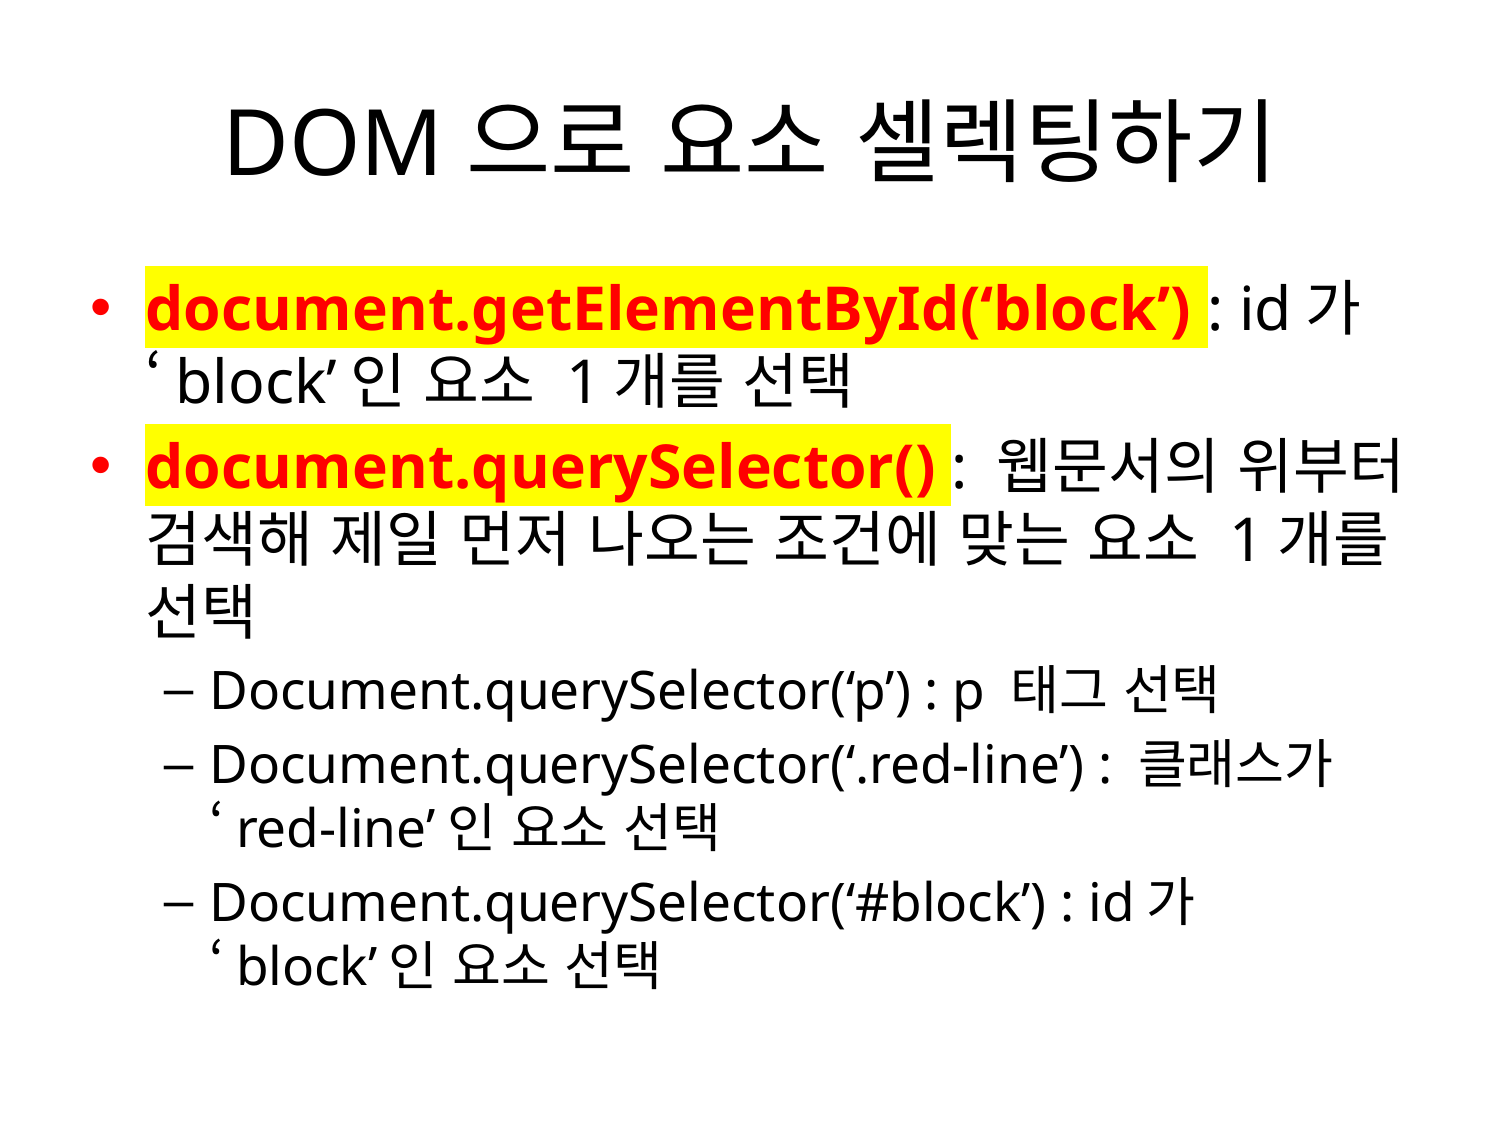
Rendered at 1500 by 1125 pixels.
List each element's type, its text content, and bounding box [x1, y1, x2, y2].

title DOM으로 요소 셀렉팅하기 [75, 45, 1425, 233]
list document.getElementById(‘block’) : id가 ‘block’인 요소 1개를 선택 document.querySelector() : 웹문서의 위부터 검색해 제일 먼저 나오는 조건에 맞는 요소 1개를 선택 Document.querySelector(‘p’) : p 태그 선택 Document.querySelector(‘.red-line’) : 클래스가 ‘red-line’인 요소 선택 Document.querySelector(‘#block’) : id가 ‘block’인 요소 선택 [75, 262, 1425, 1005]
